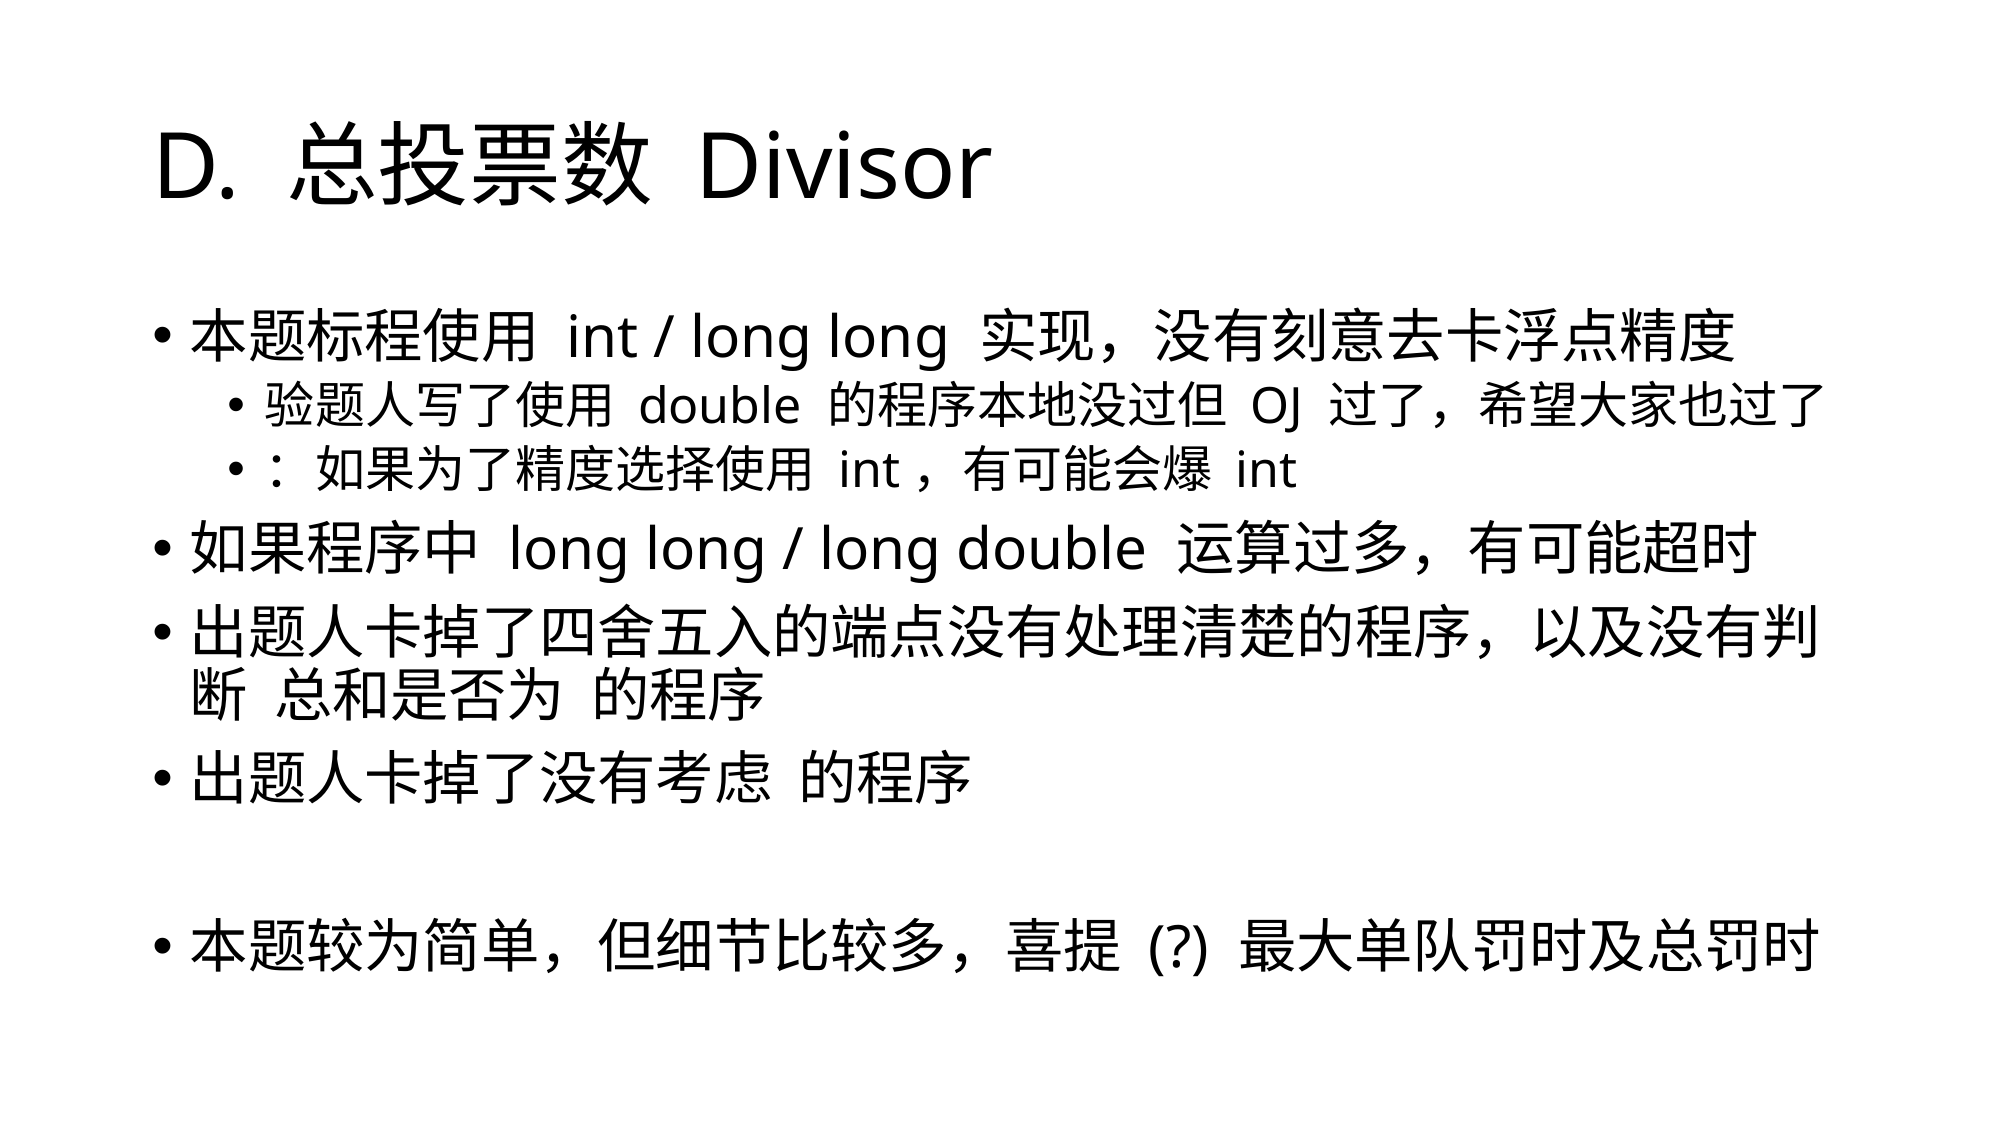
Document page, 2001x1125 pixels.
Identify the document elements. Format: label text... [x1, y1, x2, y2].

title D. 总投票数 Divisor [137, 59, 1863, 278]
